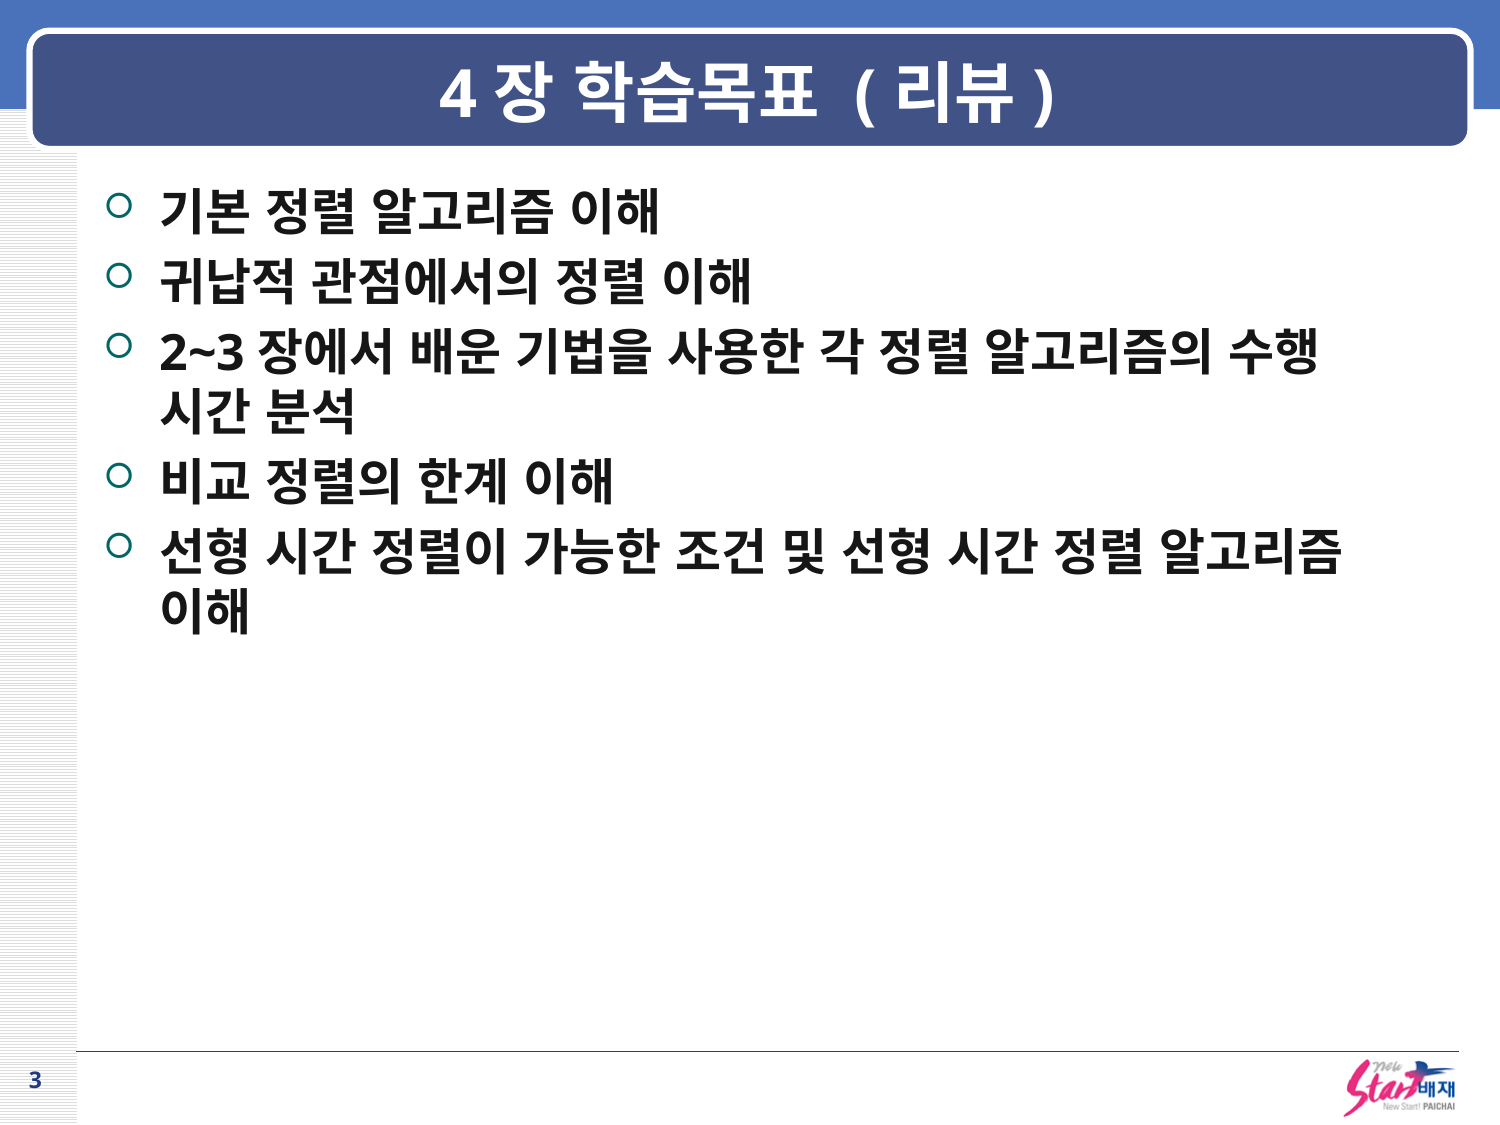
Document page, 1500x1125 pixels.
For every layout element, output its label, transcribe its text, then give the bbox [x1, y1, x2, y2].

slide_number 3 [0, 1058, 71, 1099]
picture [1340, 1052, 1459, 1124]
text_box 기본 정렬 알고리즘 이해 귀납적 관점에서의 정렬 이해 2~3장에서 배운 기법을 사용한 각 정렬 알고리즘의 수행 시간 분석 비교 정렬의 한계 이해 선형 시간 정렬이 가능한 조건 및 선형 시간 정렬 알고리즘 이해 [88, 172, 1424, 1035]
title 4장 학습목표 (리뷰) [106, 44, 1388, 138]
